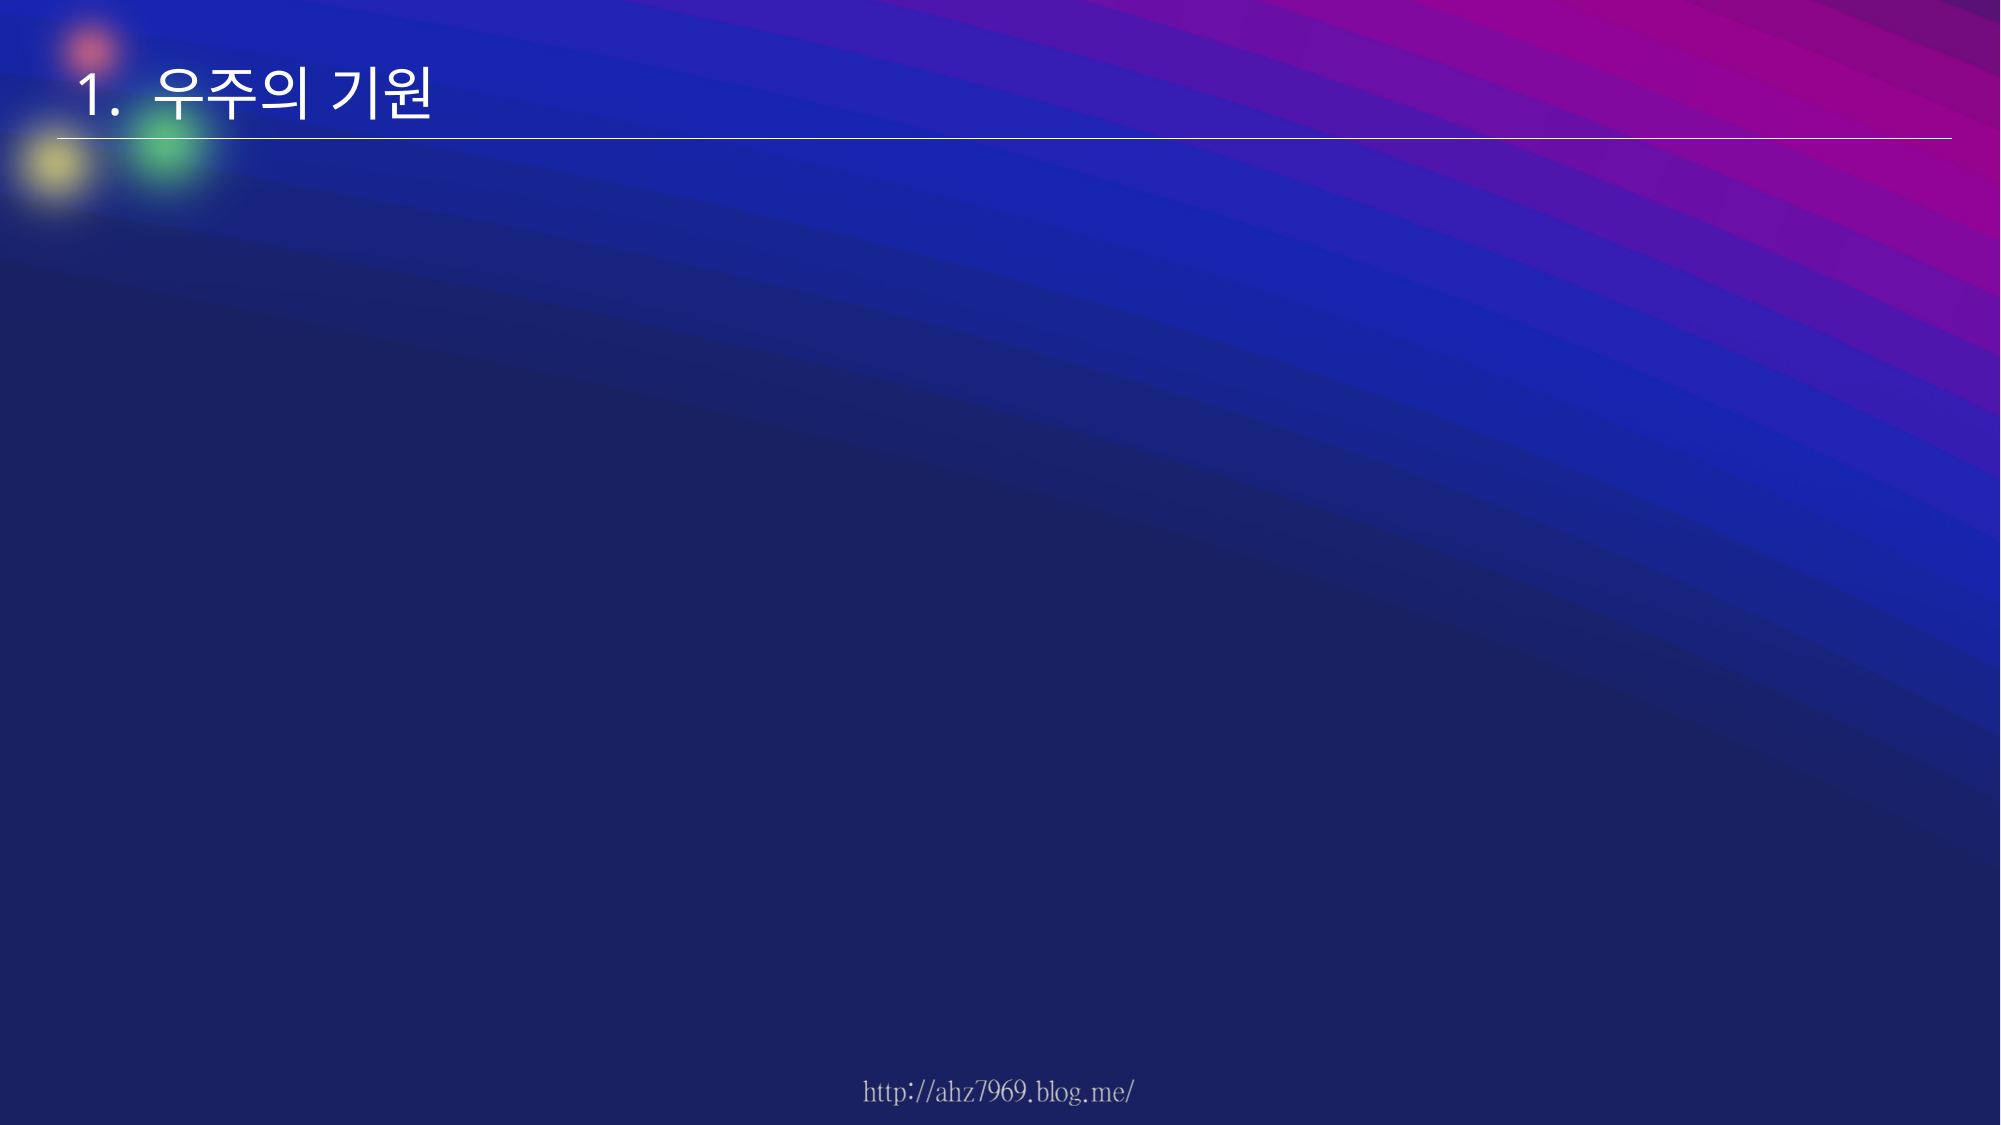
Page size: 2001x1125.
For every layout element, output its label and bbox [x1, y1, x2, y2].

text_box [57, 49, 1953, 139]
picture [0, 0, 2001, 1125]
